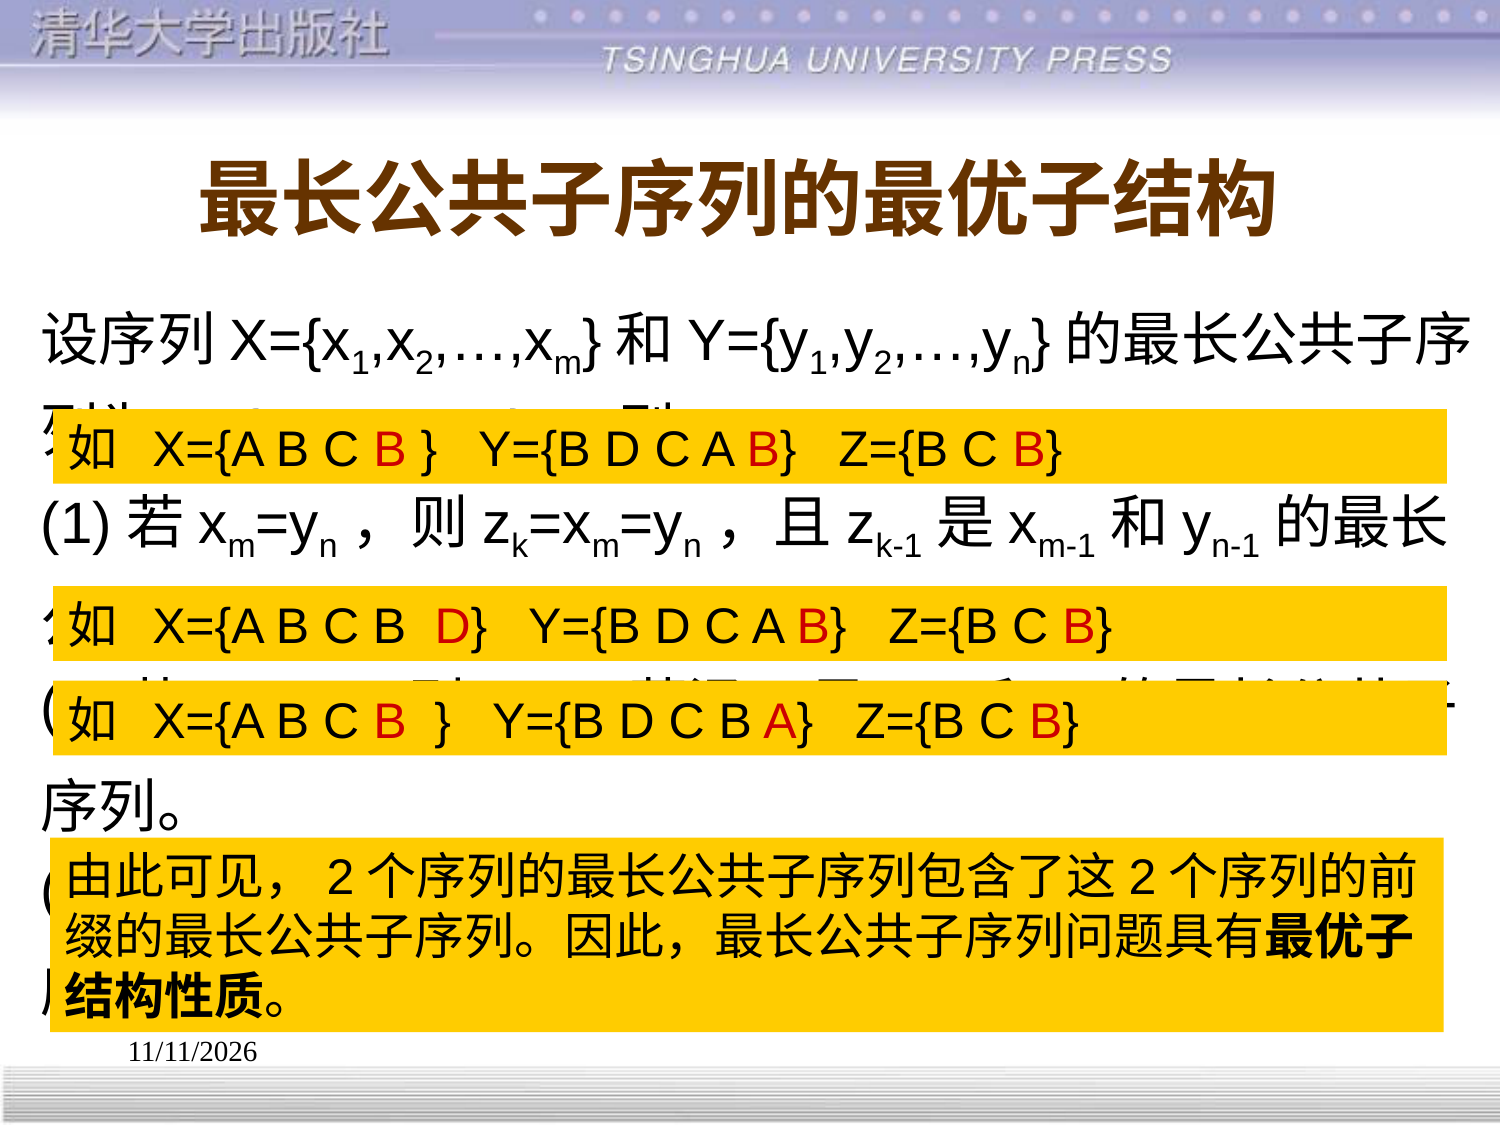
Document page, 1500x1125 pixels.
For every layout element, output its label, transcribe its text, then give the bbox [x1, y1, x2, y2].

text_box 由此可见，2个序列的最长公共子序列包含了这2个序列的前缀的最长公共子序列。因此，最长公共子序列问题具有最优子结构性质。 [50, 837, 1444, 1033]
text_box 如 X={A B C B } Y={B D C B A} Z={B C B} [53, 680, 1447, 756]
text_box 如 X={A B C B D} Y={B D C A B} Z={B C B} [53, 586, 1447, 661]
text_box 最长公共子序列的最优子结构 [76, 131, 1400, 262]
slide_number [1074, 1033, 1388, 1100]
slide_number [112, 1033, 425, 1100]
picture [0, 0, 1500, 1125]
text_box 如 X={A B C B } Y={B D C A B} Z={B C B} [53, 409, 1447, 484]
text_box 设序列X={x1,x2,…,xm}和Y={y1,y2,…,yn}的最长公共子序列为Z={z1,z2,…,zk} ，则 (1)若xm=yn，则zk=xm=yn，且zk-1是xm-1和yn-1的最长公共子序列。 (2)若xm≠yn，则zk≠xm蕴涵Z是xm-1和Y的最长公共子序列。 (3)若xm≠yn，则zk≠yn蕴涵Z是X和yn-1的最长公共子序列。 [26, 282, 1500, 1031]
